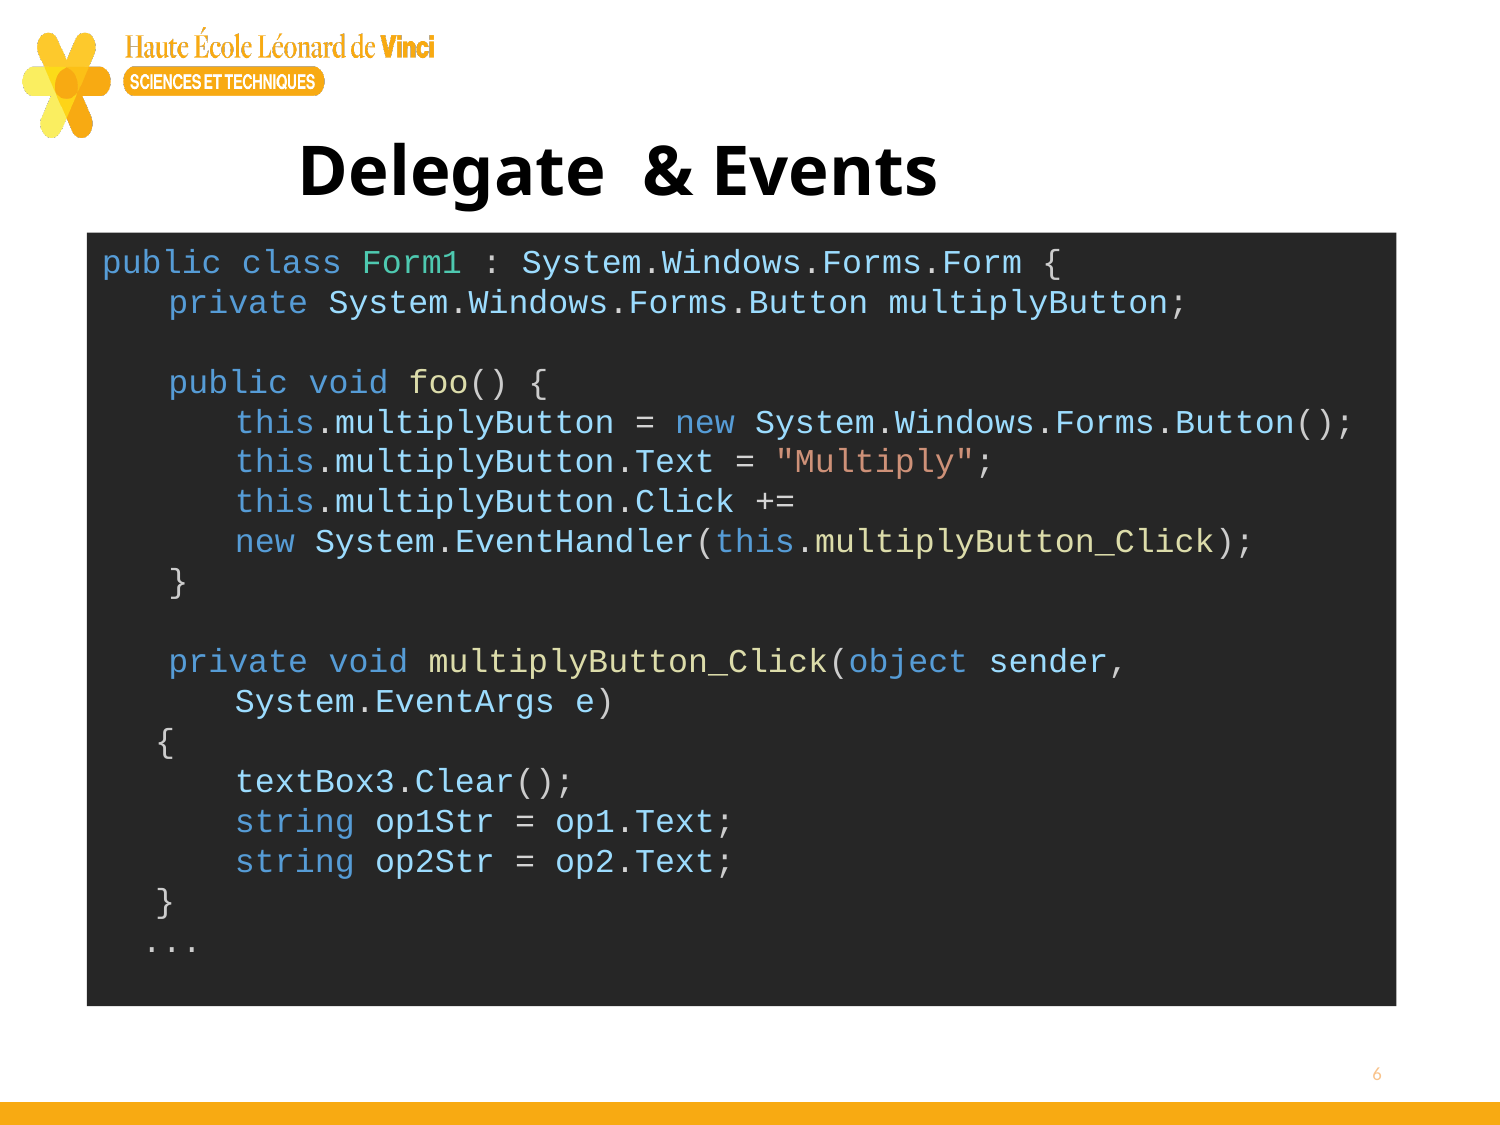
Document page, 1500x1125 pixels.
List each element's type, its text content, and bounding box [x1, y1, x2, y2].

text_box public class Form1 : System.Windows.Forms.Form { private System.Windows.Forms.Button multiplyButton; public void foo() { this.multiplyButton = new System.Windows.Forms.Button(); this.multiplyButton.Text = "Multiply"; this.multiplyButton.Click += new System.EventHandler(this.multiplyButton_Click); } private void multiplyButton_Click(object sender, System.EventArgs e) { textBox3.Clear(); string op1Str = op1.Text; string op2Str = op2.Text; } ... [86, 232, 1397, 1007]
picture [22, 27, 434, 138]
title Delegate & Events [282, 64, 1396, 232]
slide_number 6 [1059, 1042, 1397, 1103]
